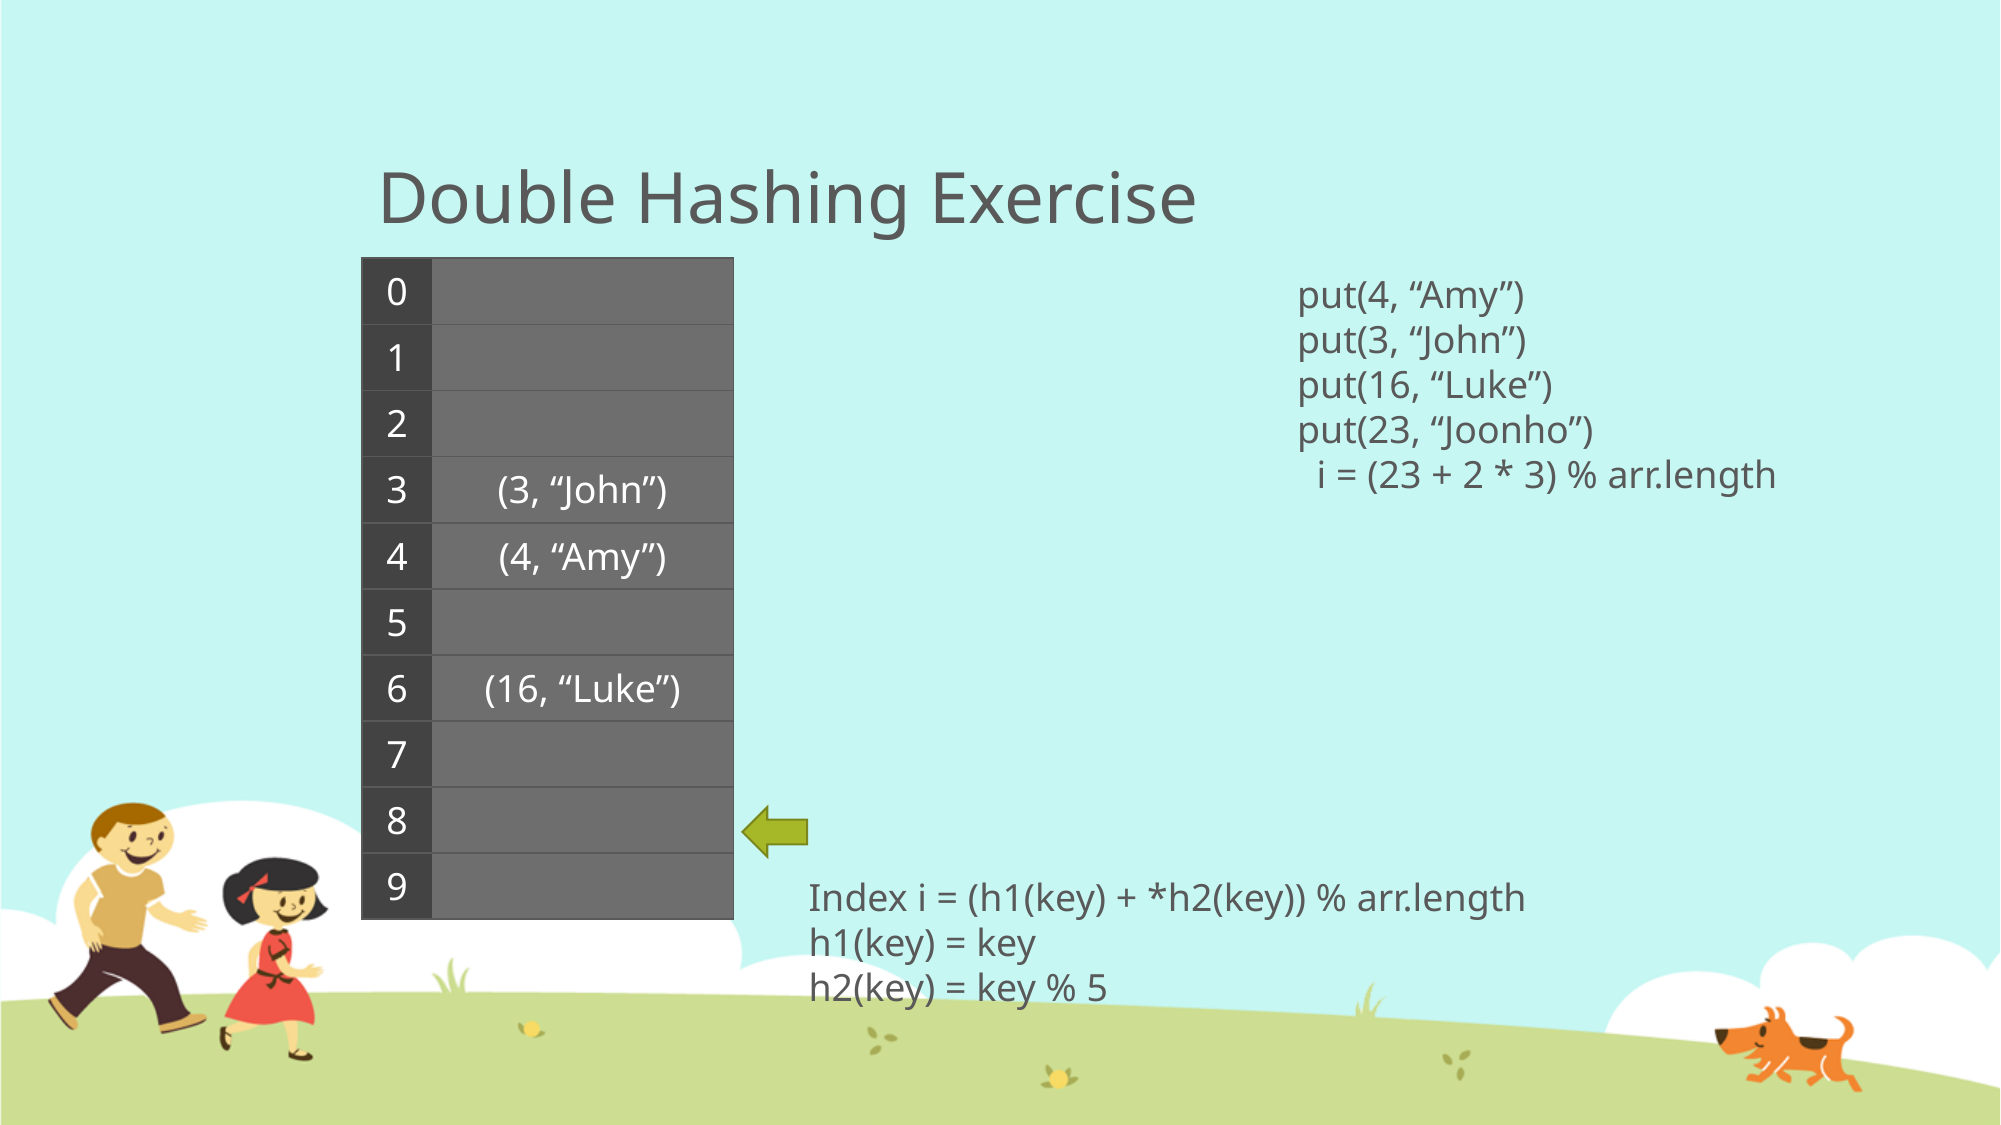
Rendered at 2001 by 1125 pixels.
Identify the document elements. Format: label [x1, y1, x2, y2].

table_cell [363, 590, 733, 654]
title [362, 50, 1900, 247]
table_cell [363, 854, 733, 918]
table_header [363, 259, 733, 324]
table_cell [363, 457, 733, 522]
text_box [1282, 263, 1793, 504]
table_cell [363, 788, 733, 852]
table_cell [363, 656, 733, 720]
table_cell [363, 524, 733, 588]
table_cell [363, 722, 733, 786]
table_cell [363, 391, 733, 456]
picture [0, 0, 2001, 1125]
table_cell [363, 325, 733, 390]
text_box [740, 804, 809, 860]
